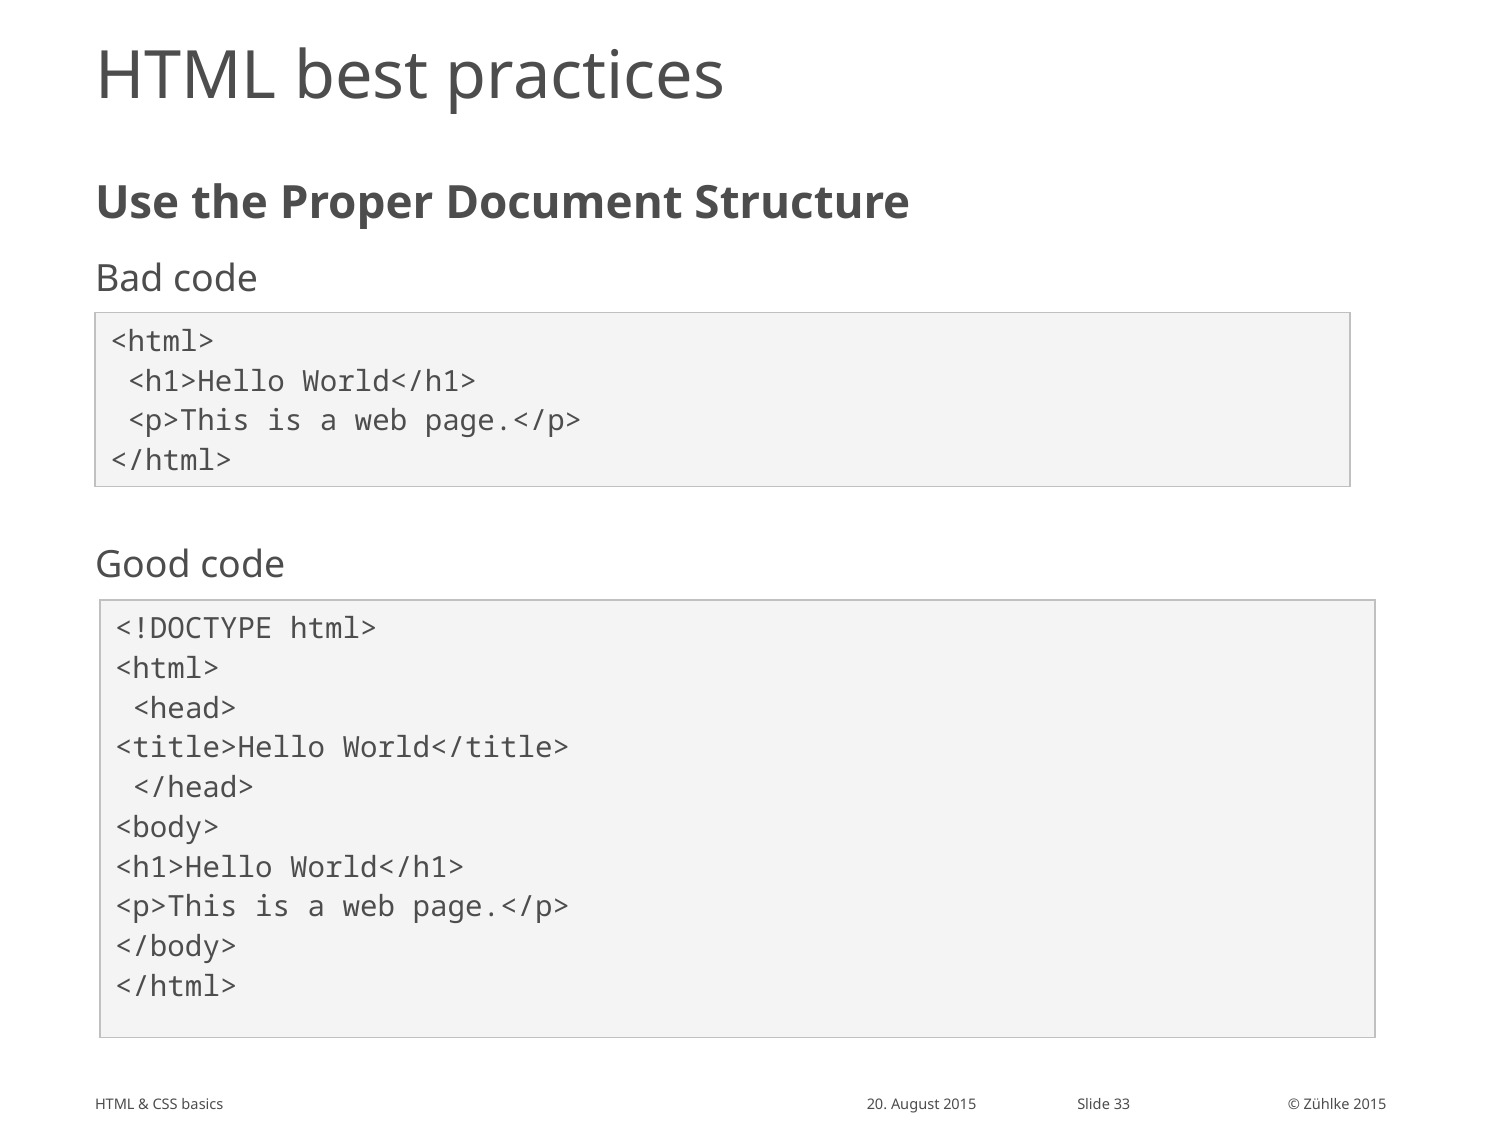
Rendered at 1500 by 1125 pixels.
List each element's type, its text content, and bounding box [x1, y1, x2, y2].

list Use the Proper Document Structure Bad code Good code [95, 174, 1475, 1062]
slide_number Slide 33 [1077, 1094, 1265, 1113]
table_header <html> <h1>Hello World</h1> <p>This is a web page.</p> </html> [96, 313, 1349, 486]
footer HTML & CSS basics [95, 1094, 844, 1113]
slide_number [866, 1094, 1054, 1113]
table_header <!DOCTYPE html> <html> <head> <title>Hello World</title> </head> <body> <h1>Hello World</h1> <p>This is a web page.</p> </body> </html> [101, 601, 1374, 1037]
title HTML best practices [95, 36, 1475, 154]
